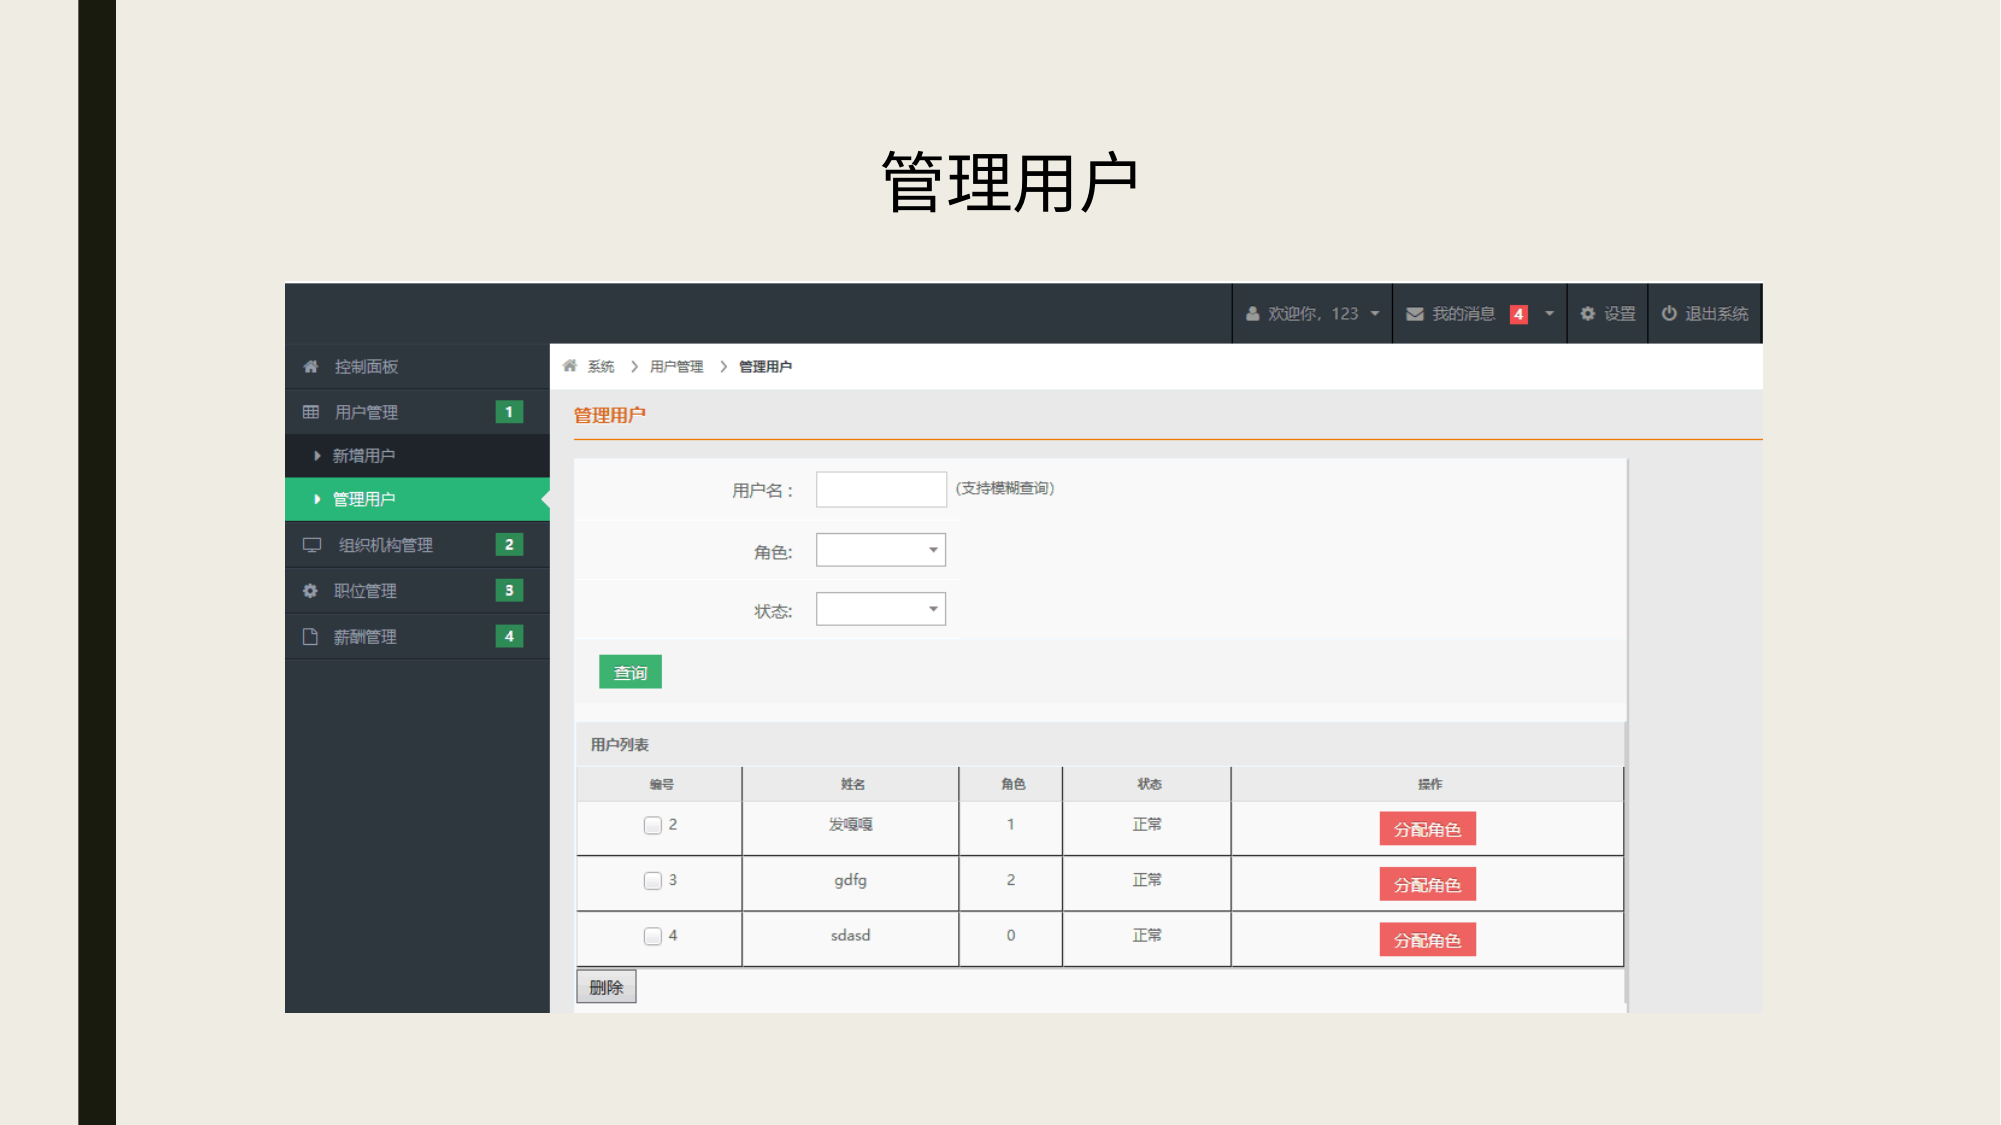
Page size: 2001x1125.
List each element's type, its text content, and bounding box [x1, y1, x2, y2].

text_box 管理用户 [649, 133, 1377, 229]
picture [285, 281, 1763, 1014]
